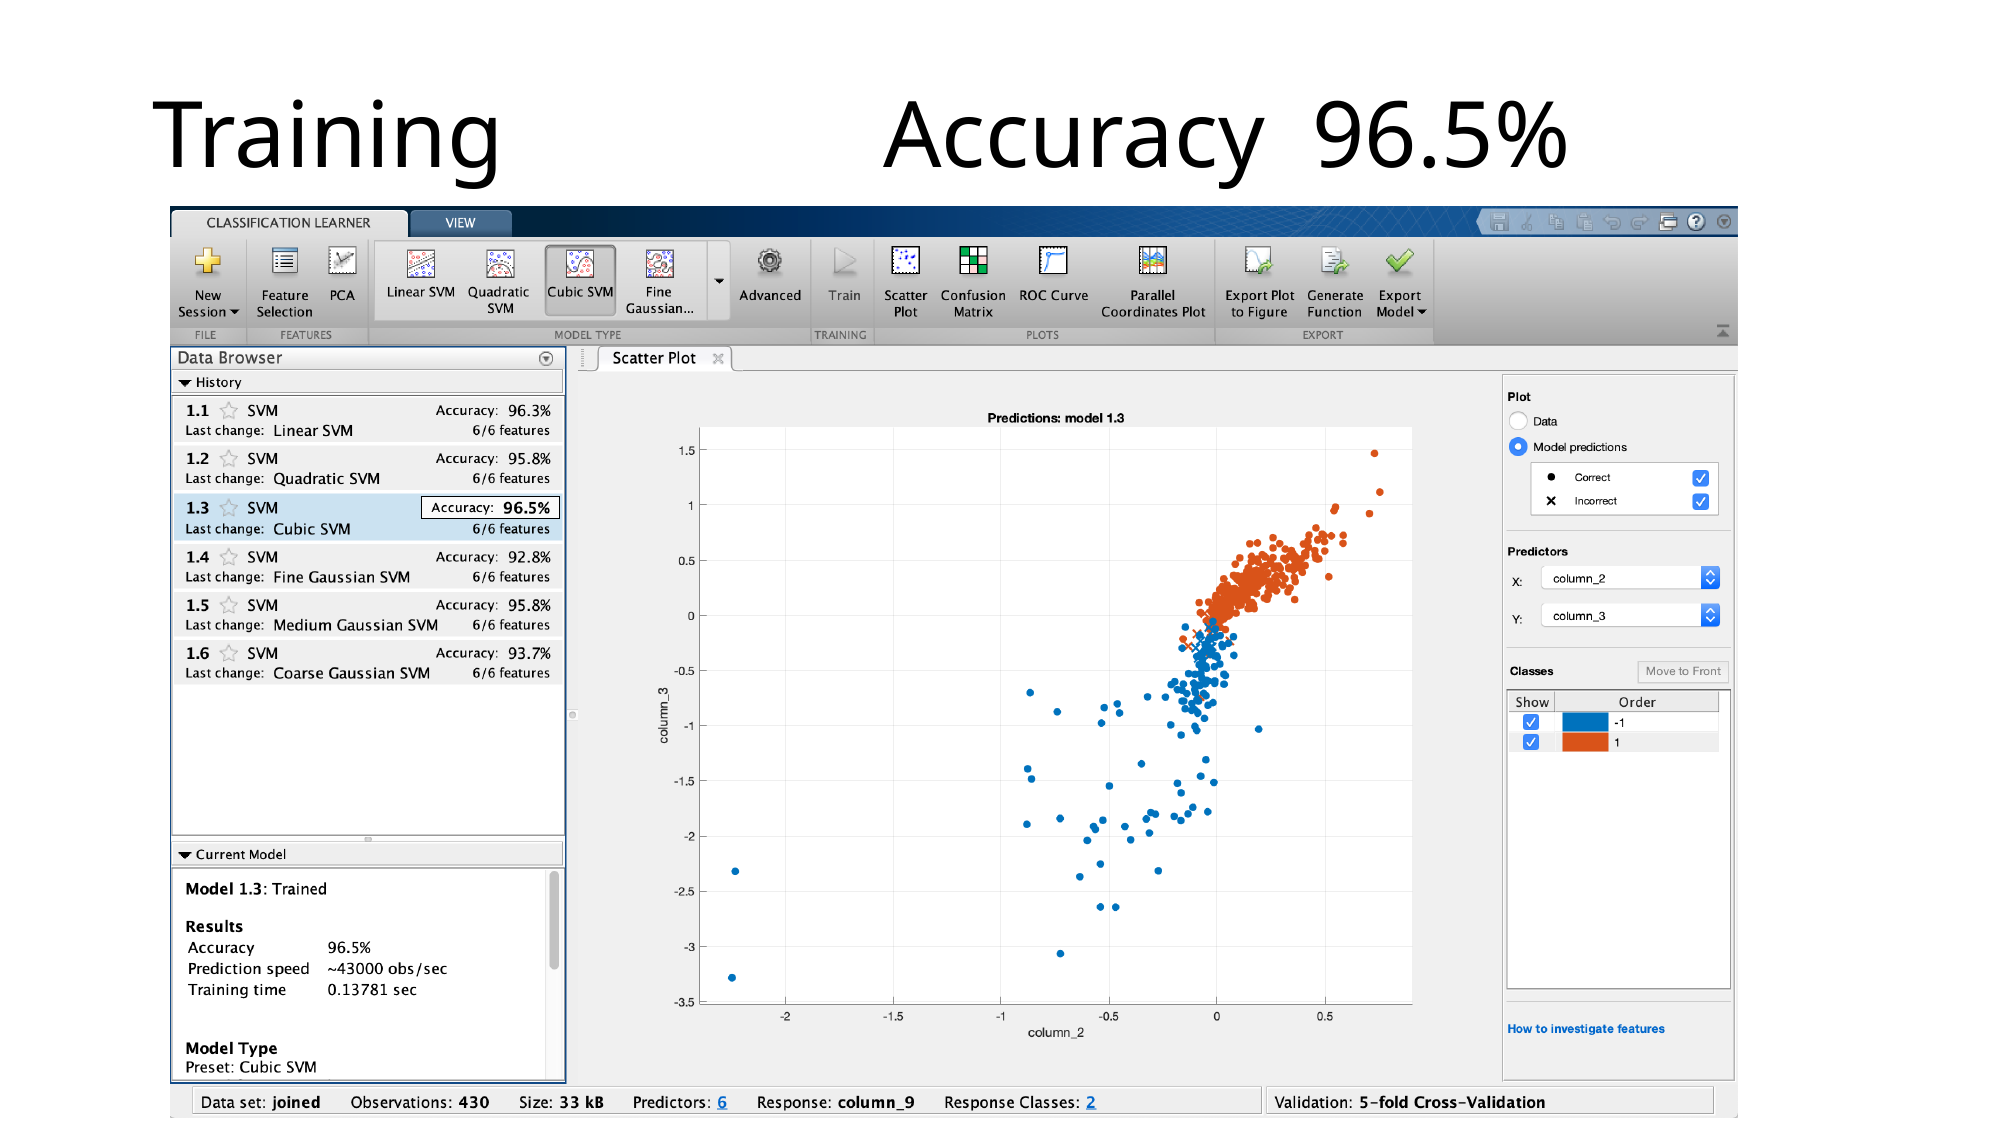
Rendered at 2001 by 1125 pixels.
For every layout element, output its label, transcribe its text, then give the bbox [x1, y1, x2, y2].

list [170, 206, 1738, 1118]
title Training Accuracy 96.5% [137, 28, 1863, 247]
